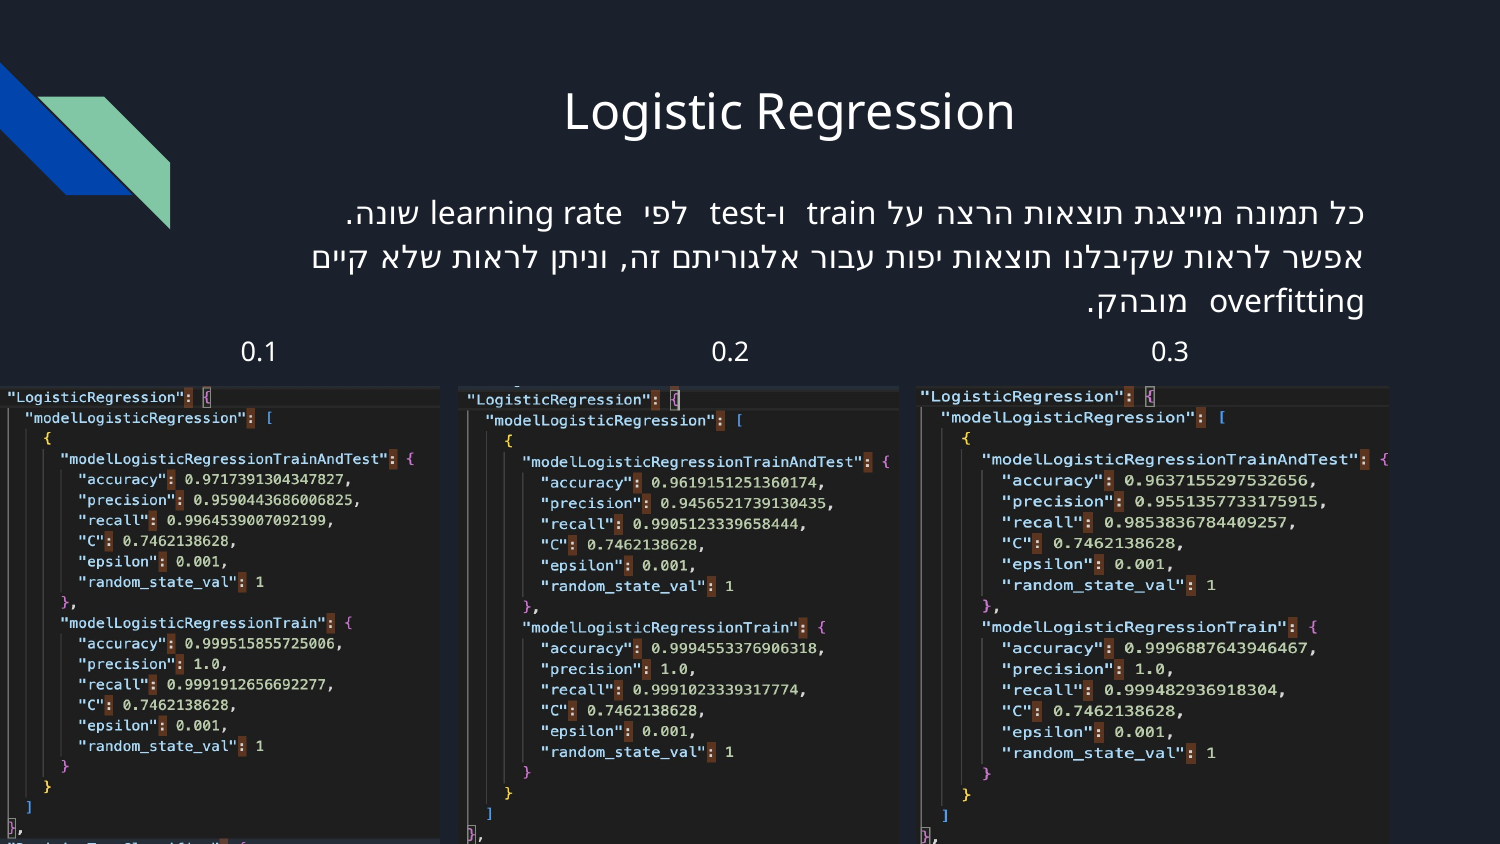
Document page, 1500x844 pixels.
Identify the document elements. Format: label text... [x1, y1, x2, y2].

text_box 0.3 [1096, 314, 1205, 384]
text_box 0.2 [656, 314, 765, 384]
picture [458, 386, 899, 844]
list כל תמונה מייצגת תוצאות הרצה על train ו-test לפי learning rate שונה. אפשר לראות שקיבלנו תוצאות יפות עבור אלגוריתם זה, וניתן לראות שלא קיים overfitting מובהק. [248, 171, 1404, 336]
title Logistic Regression [212, 64, 1368, 215]
text_box 0.1 [186, 314, 294, 384]
picture [0, 386, 440, 844]
picture [916, 386, 1389, 844]
